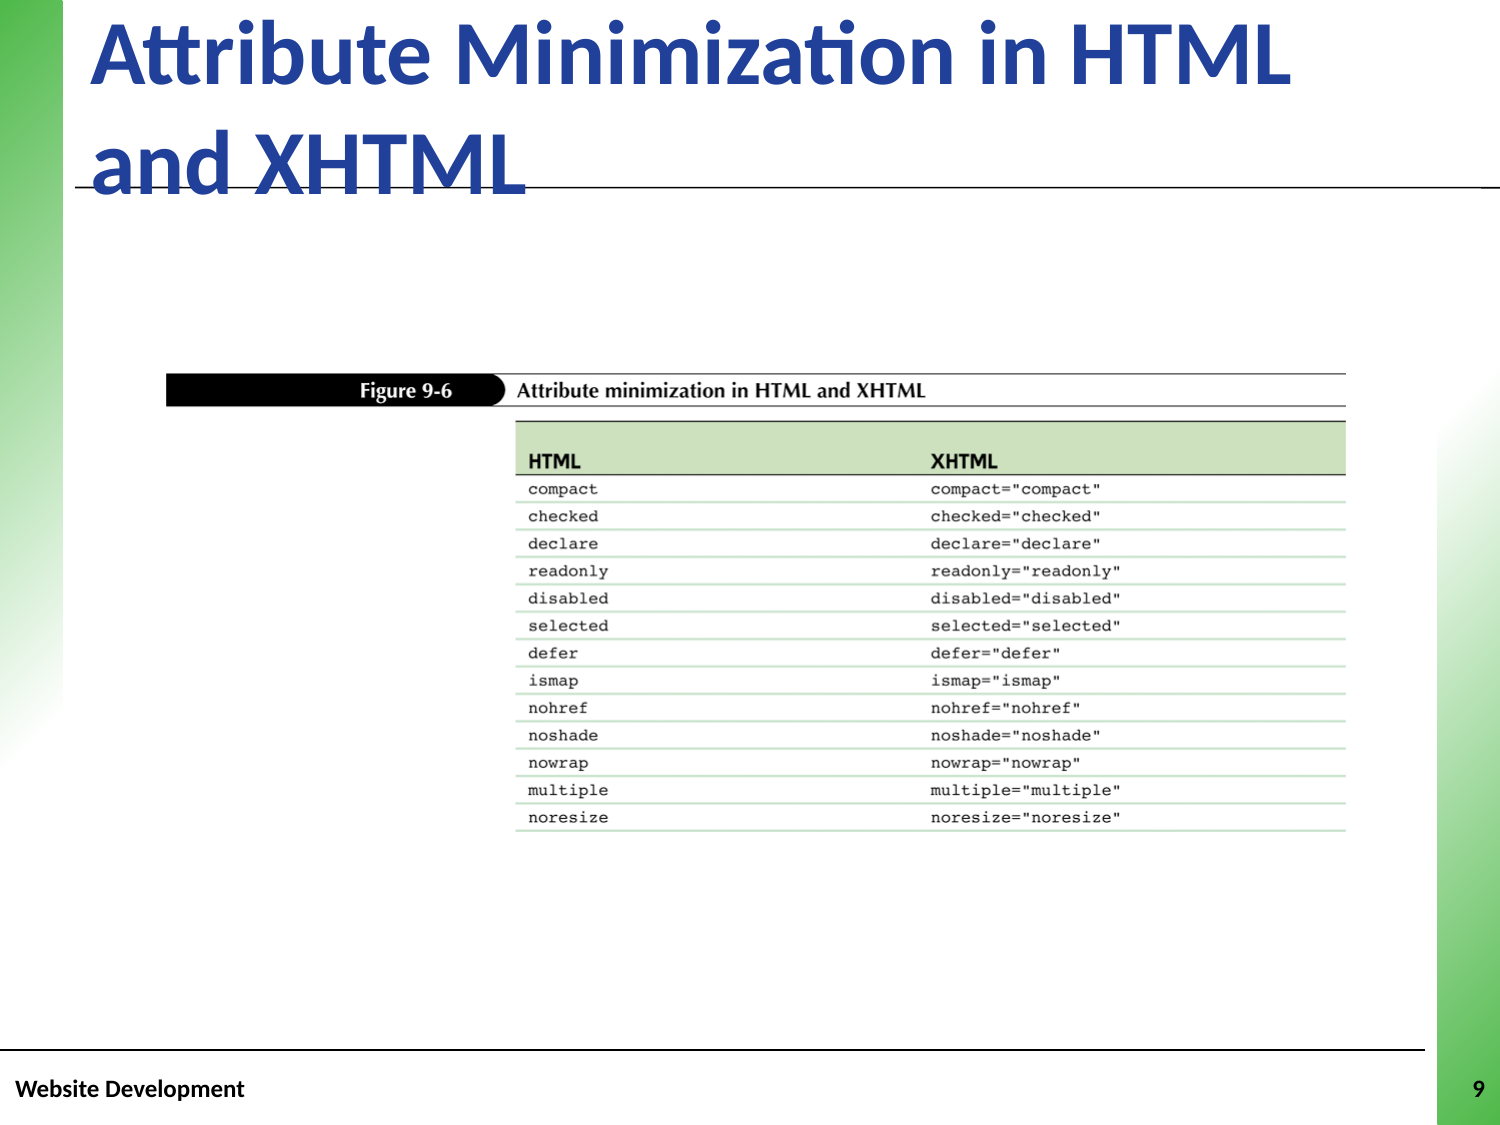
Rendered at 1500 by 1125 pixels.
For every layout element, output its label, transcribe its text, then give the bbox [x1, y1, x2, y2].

footer Website Development [0, 1050, 1350, 1125]
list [166, 373, 1347, 832]
slide_number 9 [1412, 1050, 1500, 1125]
title Attribute Minimization in HTML and XHTML [74, 24, 1438, 181]
